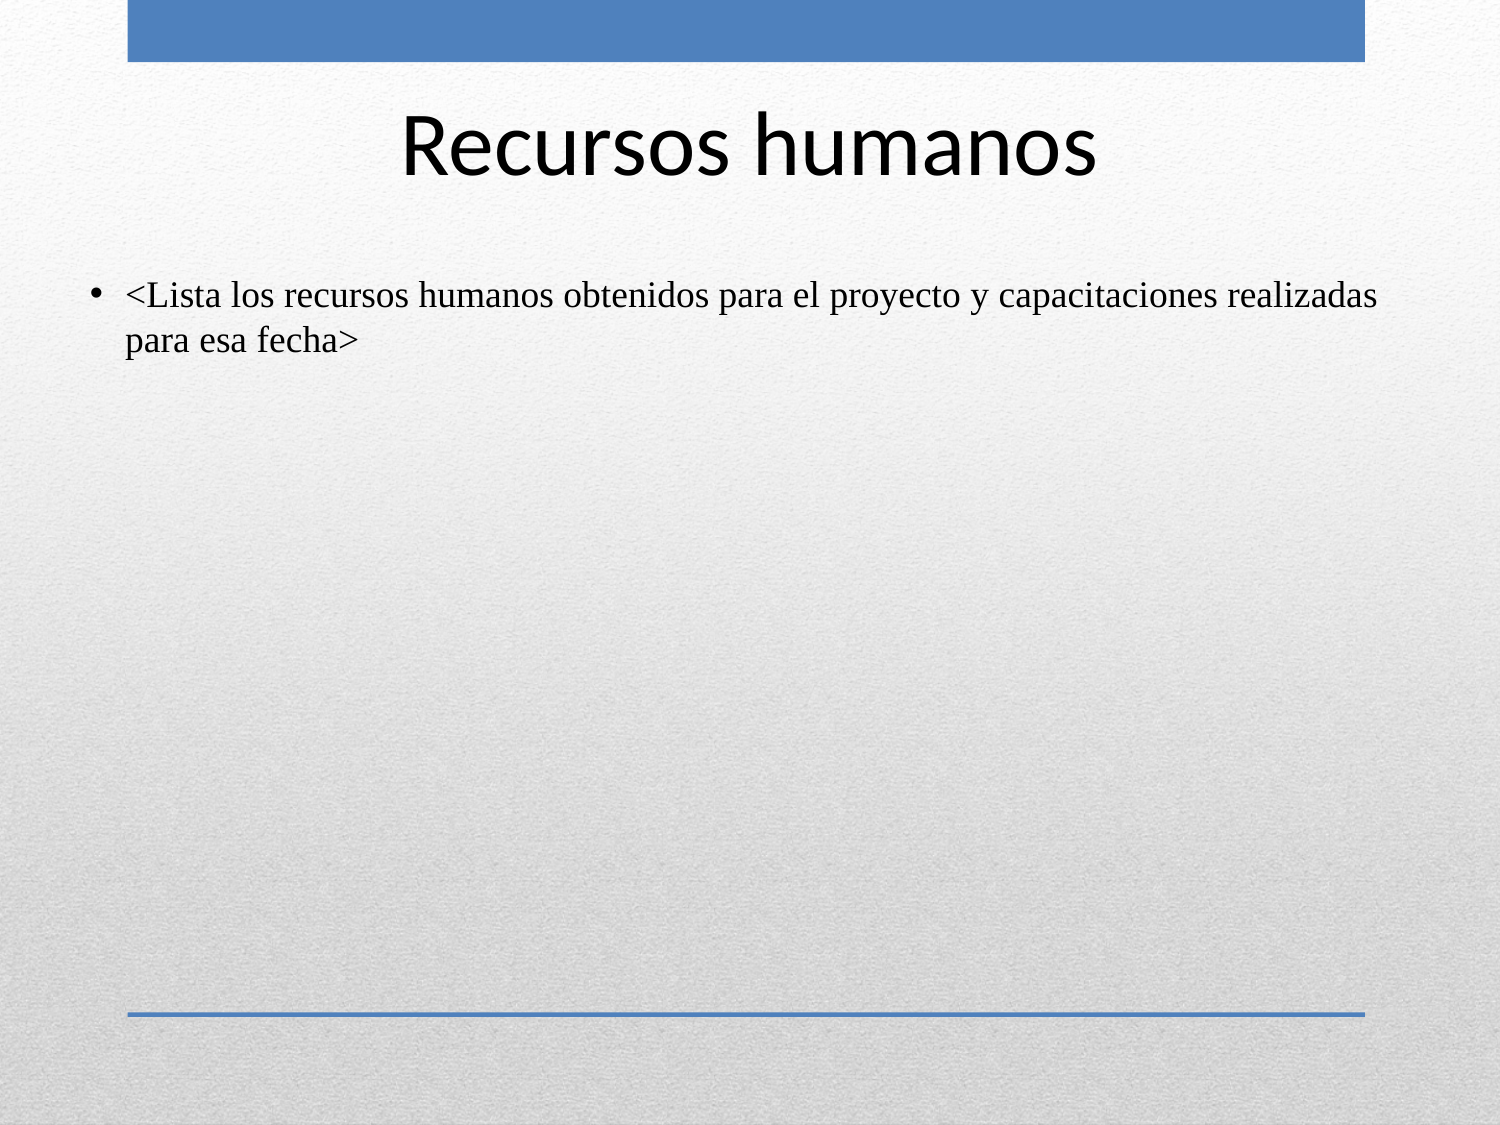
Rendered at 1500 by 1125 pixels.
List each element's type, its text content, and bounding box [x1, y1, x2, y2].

text_box Recursos humanos [74, 45, 1425, 233]
text_box <Lista los recursos humanos obtenidos para el proyecto y capacitaciones realizadas para esa fecha> [74, 262, 1425, 1005]
picture [0, 0, 1500, 1125]
